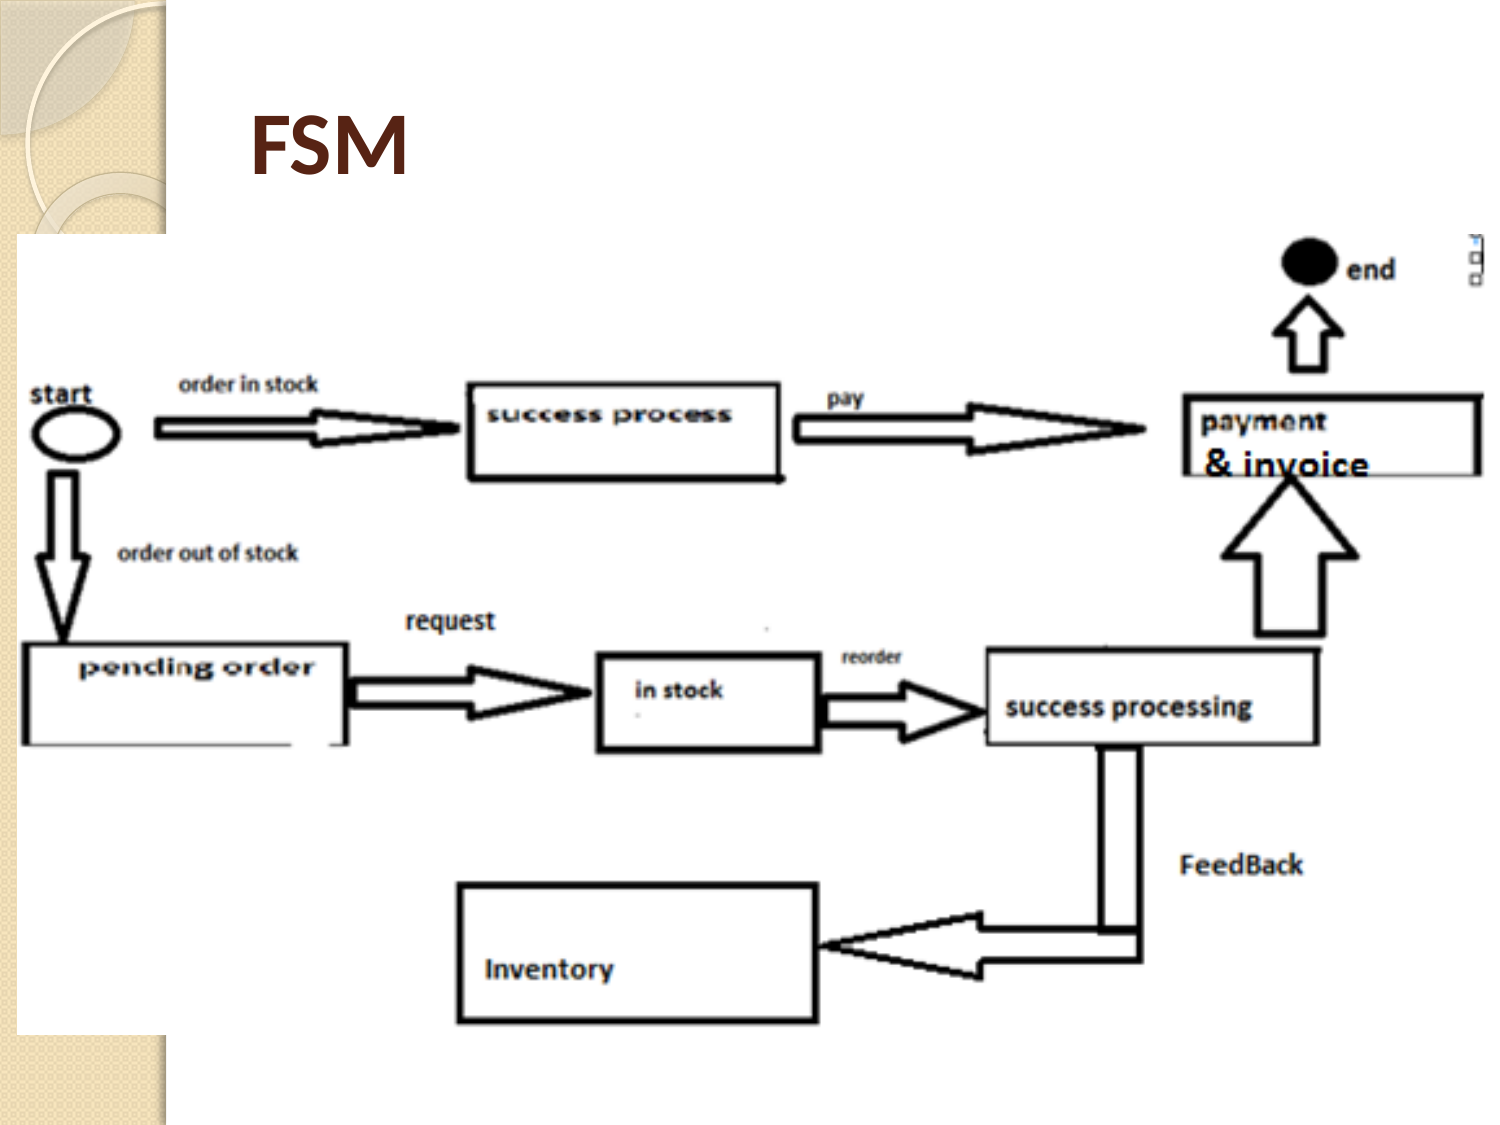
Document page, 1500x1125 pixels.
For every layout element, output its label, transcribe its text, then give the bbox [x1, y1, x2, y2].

title FSM [235, 45, 1466, 231]
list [16, 234, 1495, 1036]
